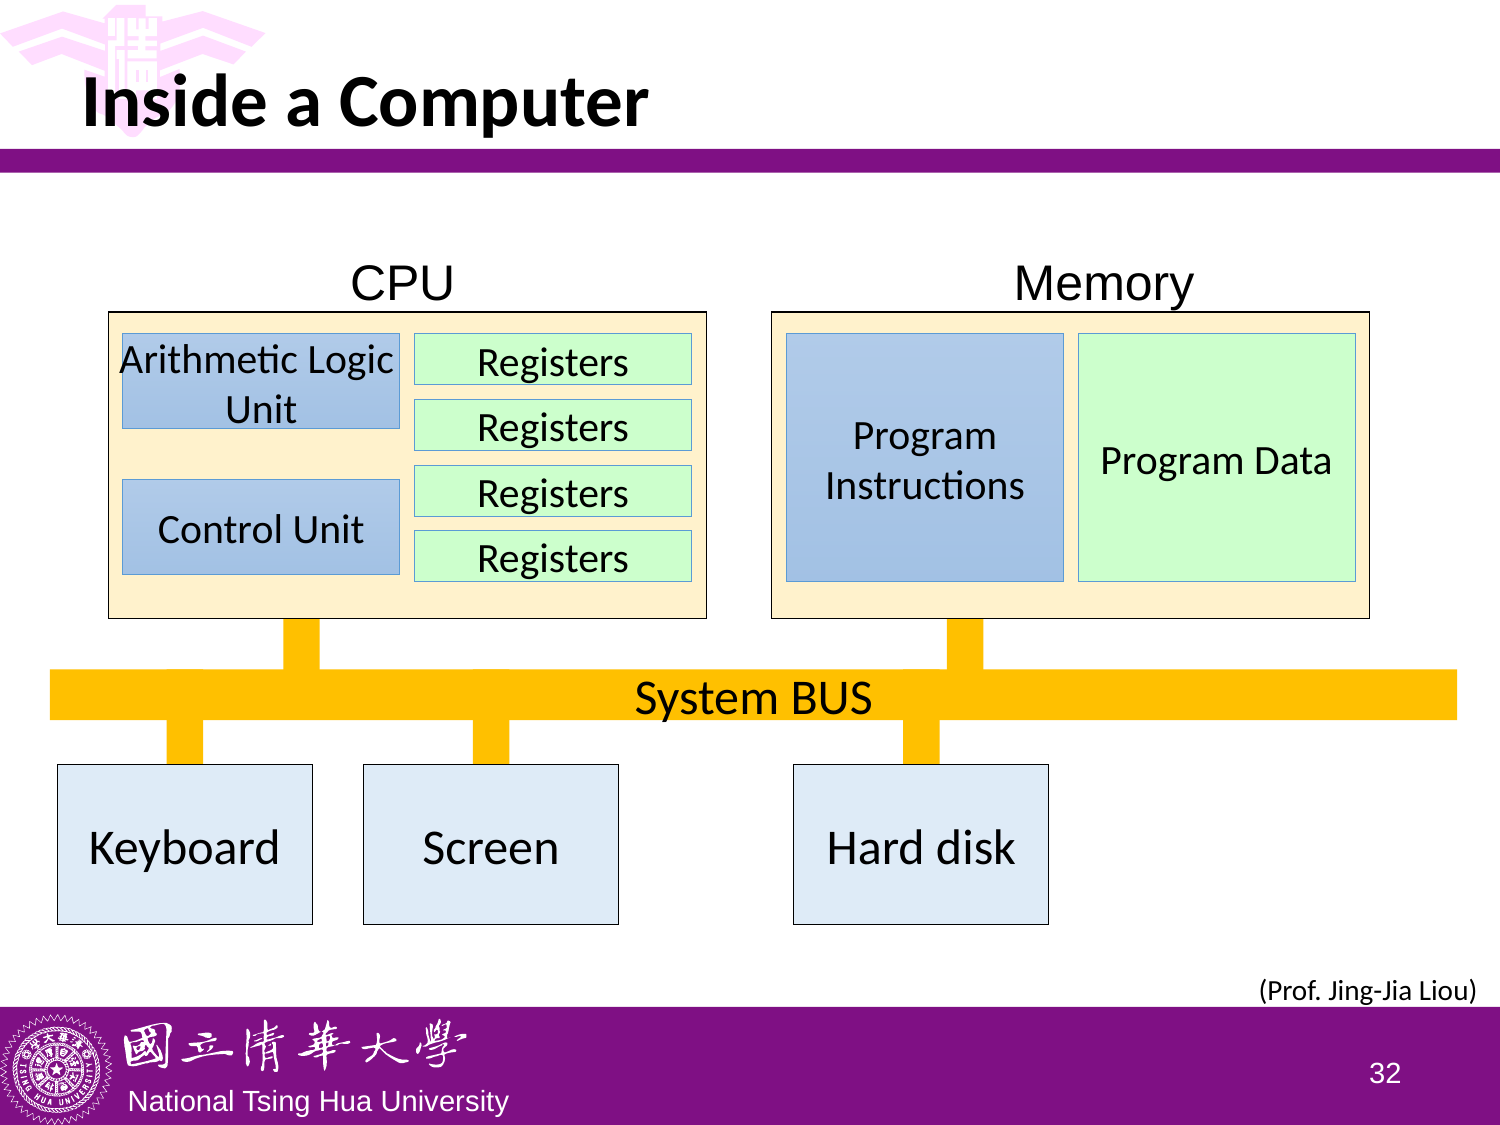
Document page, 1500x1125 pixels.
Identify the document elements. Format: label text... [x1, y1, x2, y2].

text_box Memory [999, 243, 1210, 319]
slide_number 31 [1104, 1021, 1417, 1097]
text_box Keyboard [57, 764, 313, 925]
text_box Arithmetic Logic Unit [122, 333, 400, 429]
text_box (Prof. Jing-Jia Liou) [1243, 964, 1493, 1014]
title Inside a Computer [66, 37, 1436, 149]
text_box Hard disk [793, 764, 1049, 925]
text_box [166, 721, 204, 764]
text_box Registers [414, 530, 692, 582]
text_box System BUS [49, 669, 1458, 721]
text_box Screen [363, 764, 619, 925]
text_box Control Unit [122, 479, 400, 575]
text_box Registers [414, 333, 692, 385]
text_box [283, 619, 320, 669]
text_box [472, 721, 510, 764]
text_box Registers [414, 465, 692, 517]
text_box [108, 311, 707, 619]
text_box [903, 721, 940, 764]
text_box CPU [335, 243, 471, 319]
text_box [946, 619, 984, 669]
text_box Program Data [1078, 333, 1356, 582]
text_box Registers [414, 399, 692, 451]
text_box [771, 311, 1370, 619]
text_box Program Instructions [786, 333, 1064, 582]
